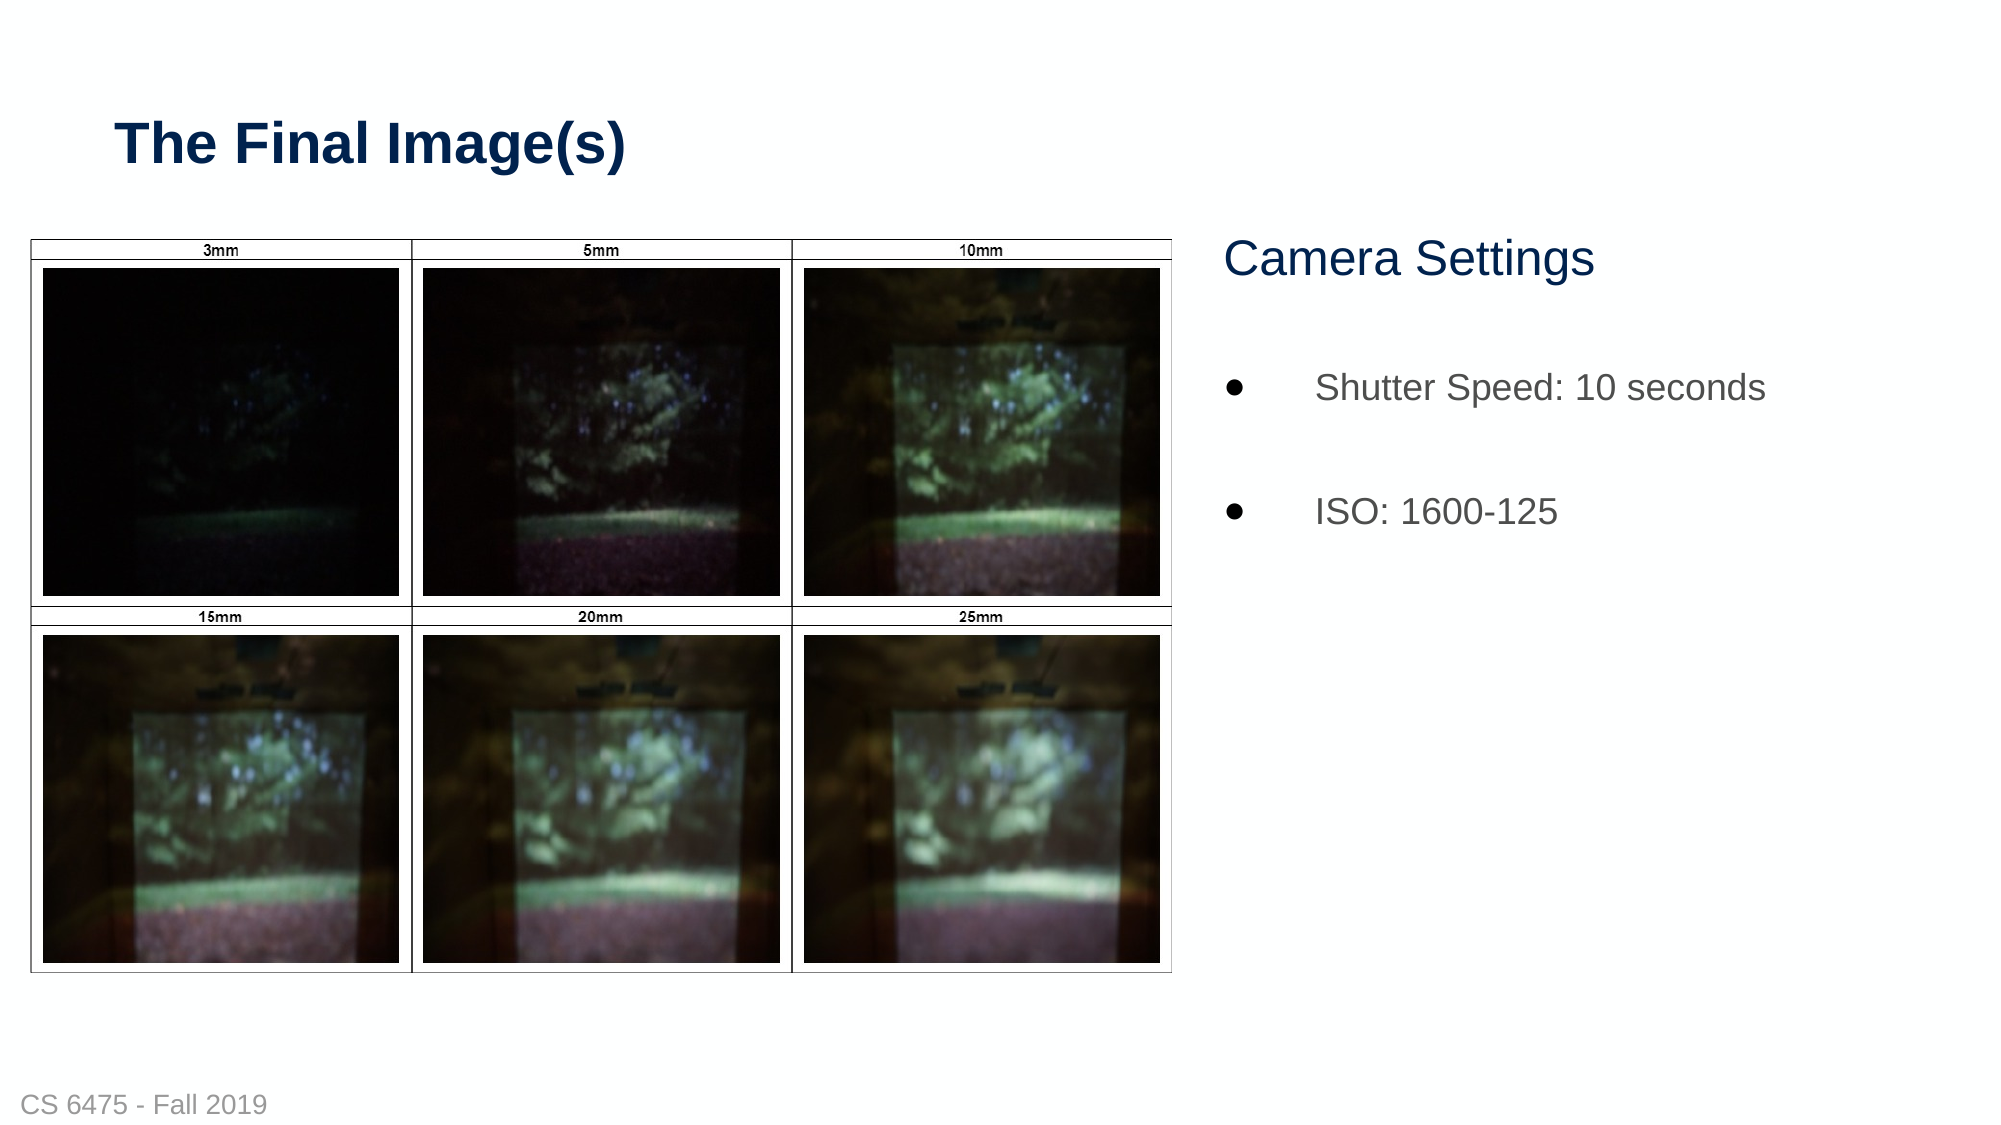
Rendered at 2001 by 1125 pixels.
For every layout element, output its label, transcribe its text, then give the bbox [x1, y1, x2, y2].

picture [29, 239, 1172, 973]
title The Final Image(s) [99, 45, 1900, 191]
list Camera Settings Shutter Speed: 10 seconds ISO: 1600-125 [1200, 210, 1914, 1041]
